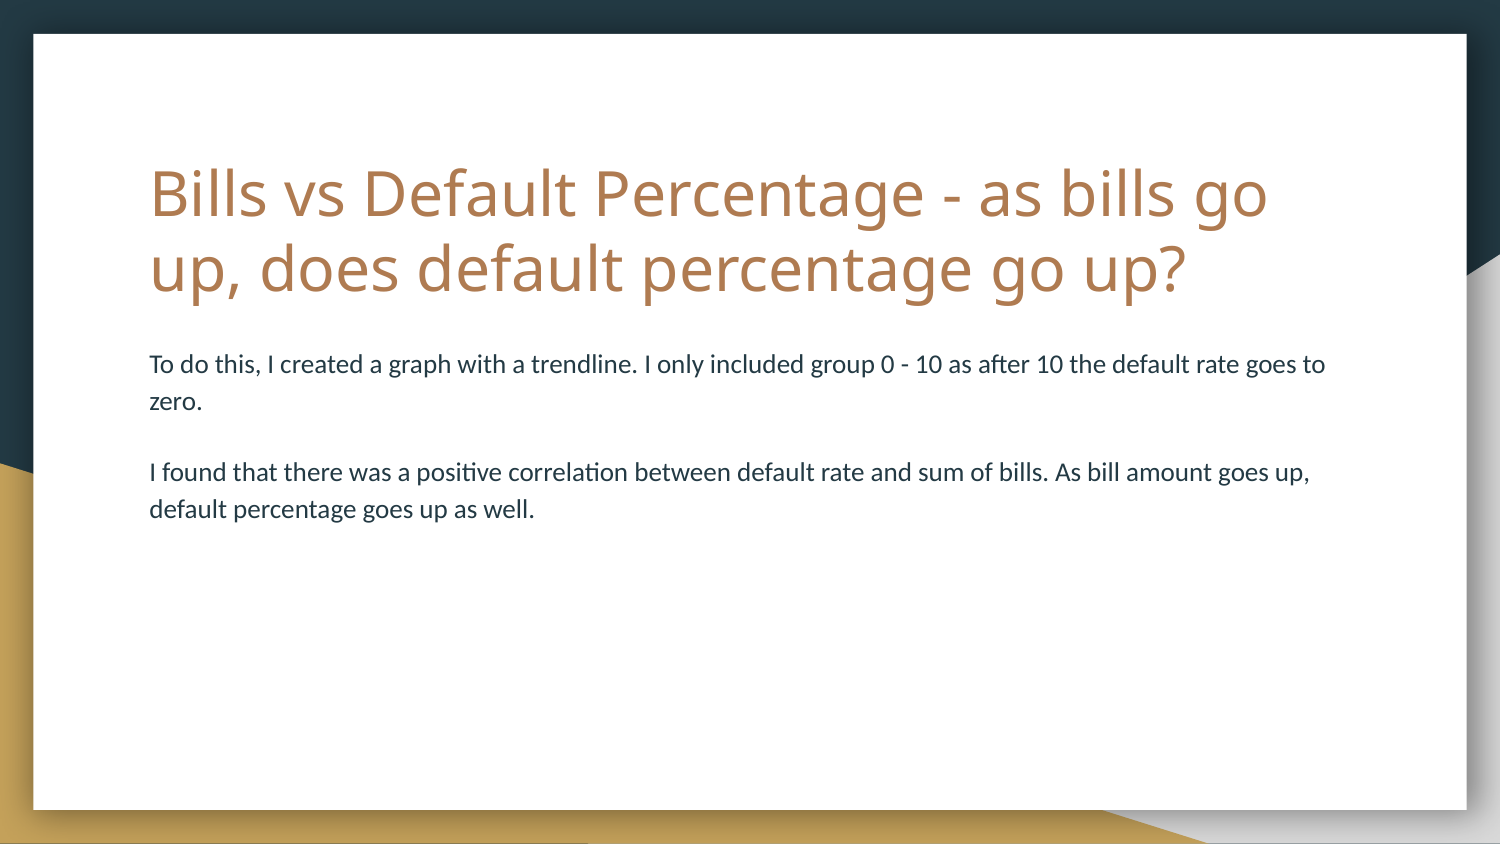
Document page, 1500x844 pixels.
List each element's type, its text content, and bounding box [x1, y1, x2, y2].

title Bills vs Default Percentage - as bills go up, does default percentage go up? [134, 138, 1366, 296]
list To do this, I created a graph with a trendline. I only included group 0 - 10 as after 10 the default rate goes to zero. I found that there was a positive correlation between default rate and sum of bills. As bill amount goes up, default percentage goes up as well. [134, 326, 1366, 729]
